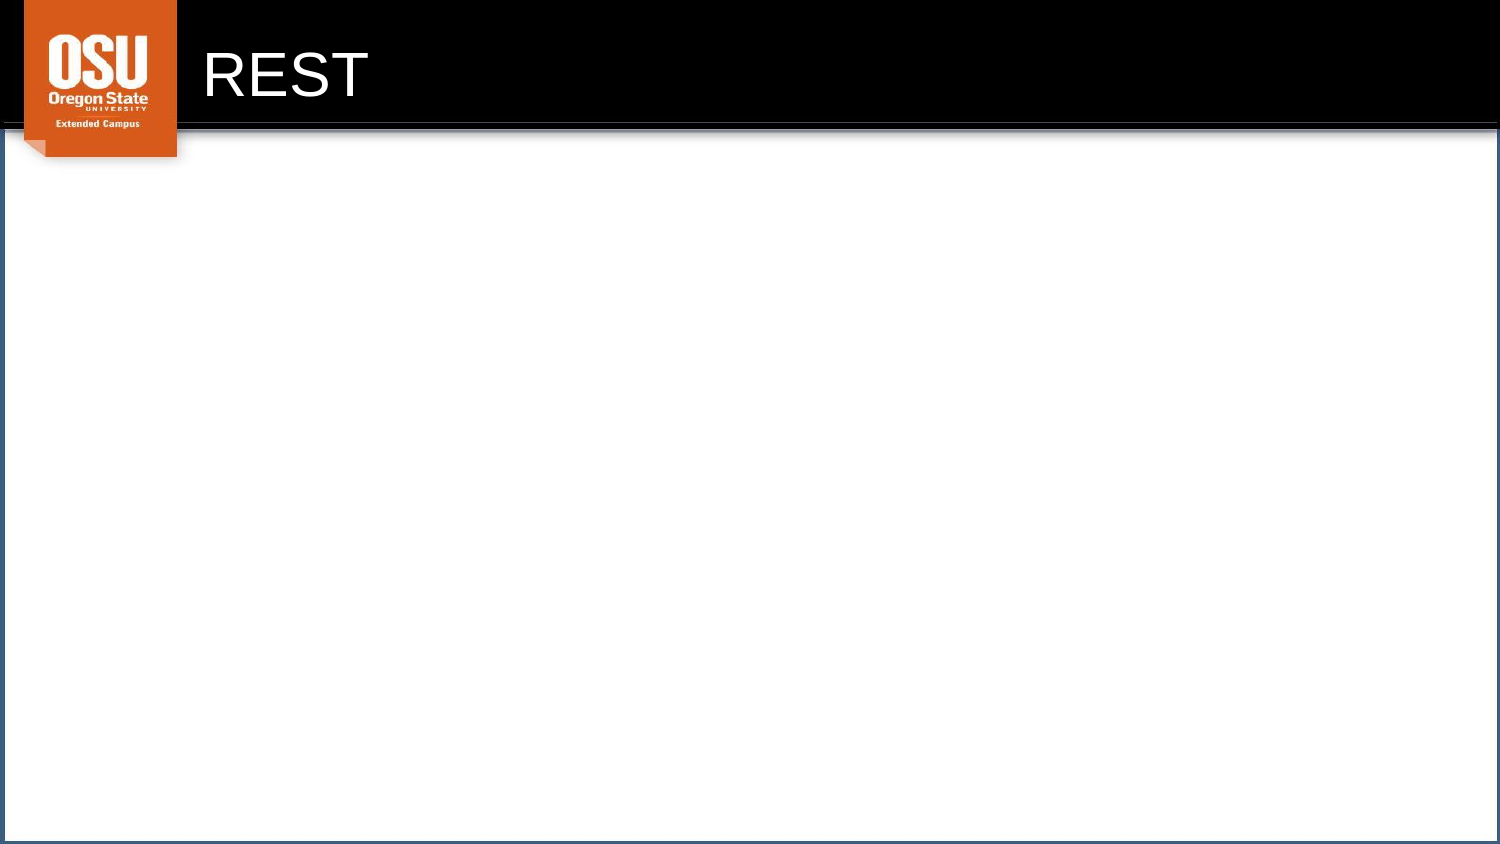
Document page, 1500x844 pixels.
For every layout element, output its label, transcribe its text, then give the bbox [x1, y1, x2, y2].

picture [0, 0, 1500, 844]
title REST [187, 0, 1363, 163]
